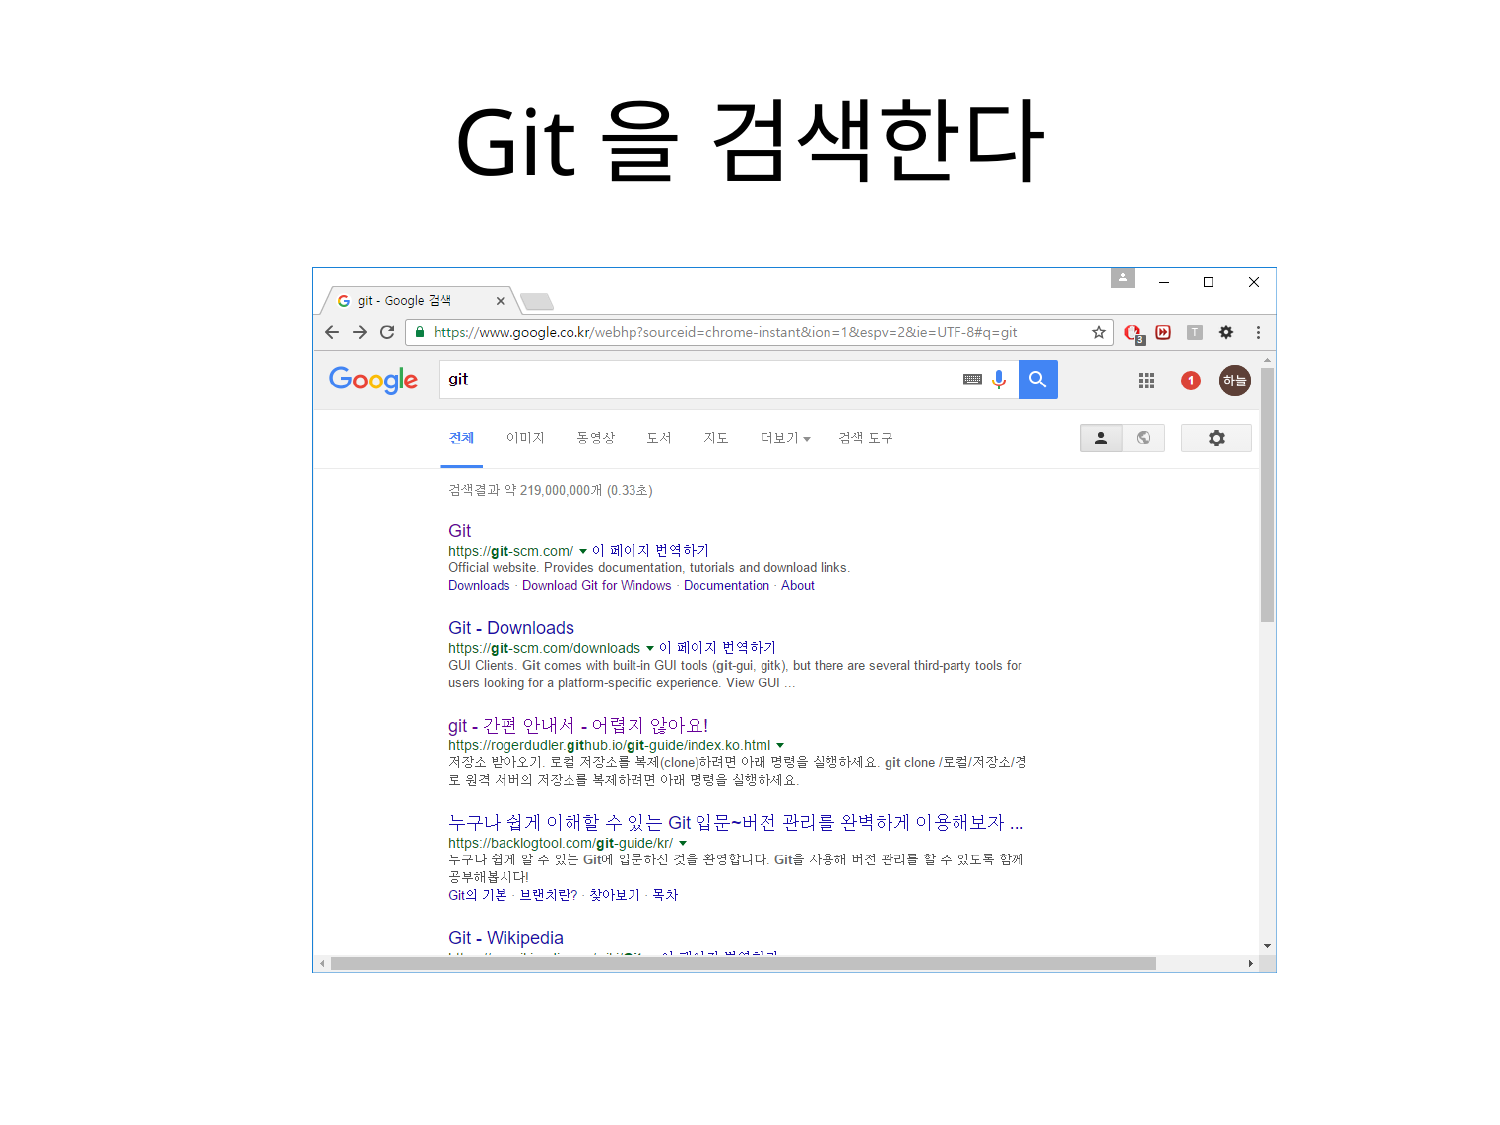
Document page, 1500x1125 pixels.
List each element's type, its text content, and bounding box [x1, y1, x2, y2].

title Git을 검색한다 [75, 45, 1425, 233]
picture [312, 266, 1277, 974]
